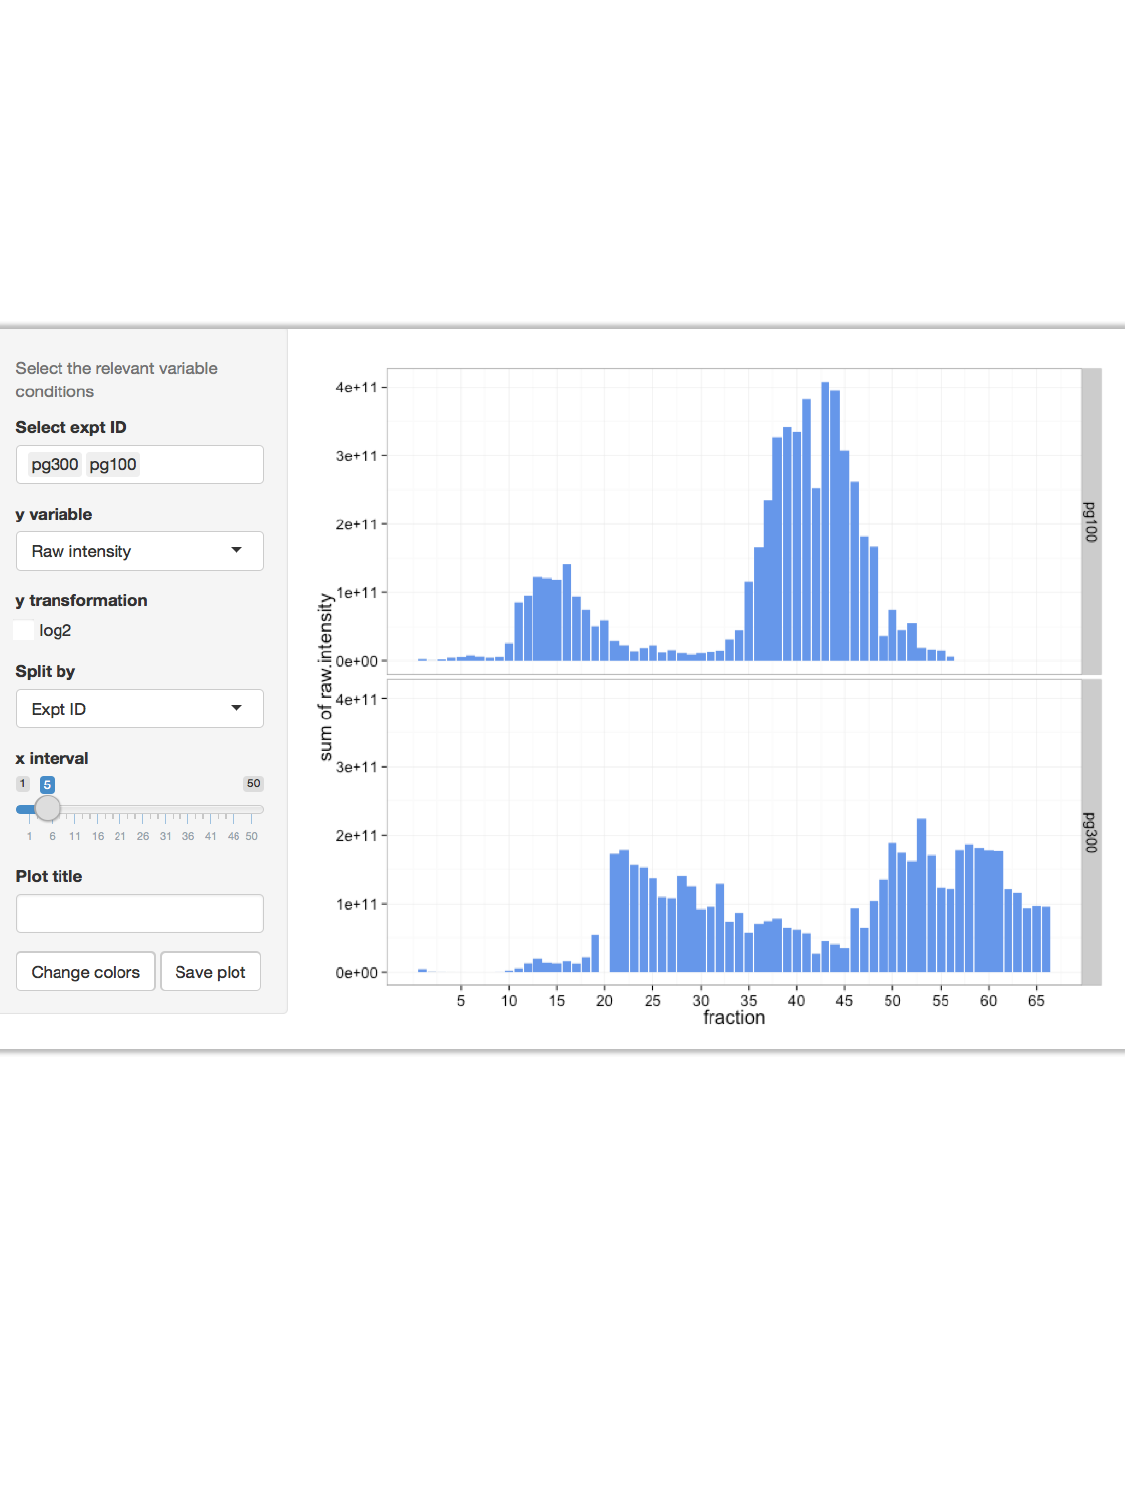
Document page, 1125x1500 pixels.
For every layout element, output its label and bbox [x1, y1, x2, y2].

picture [0, 329, 1125, 1049]
